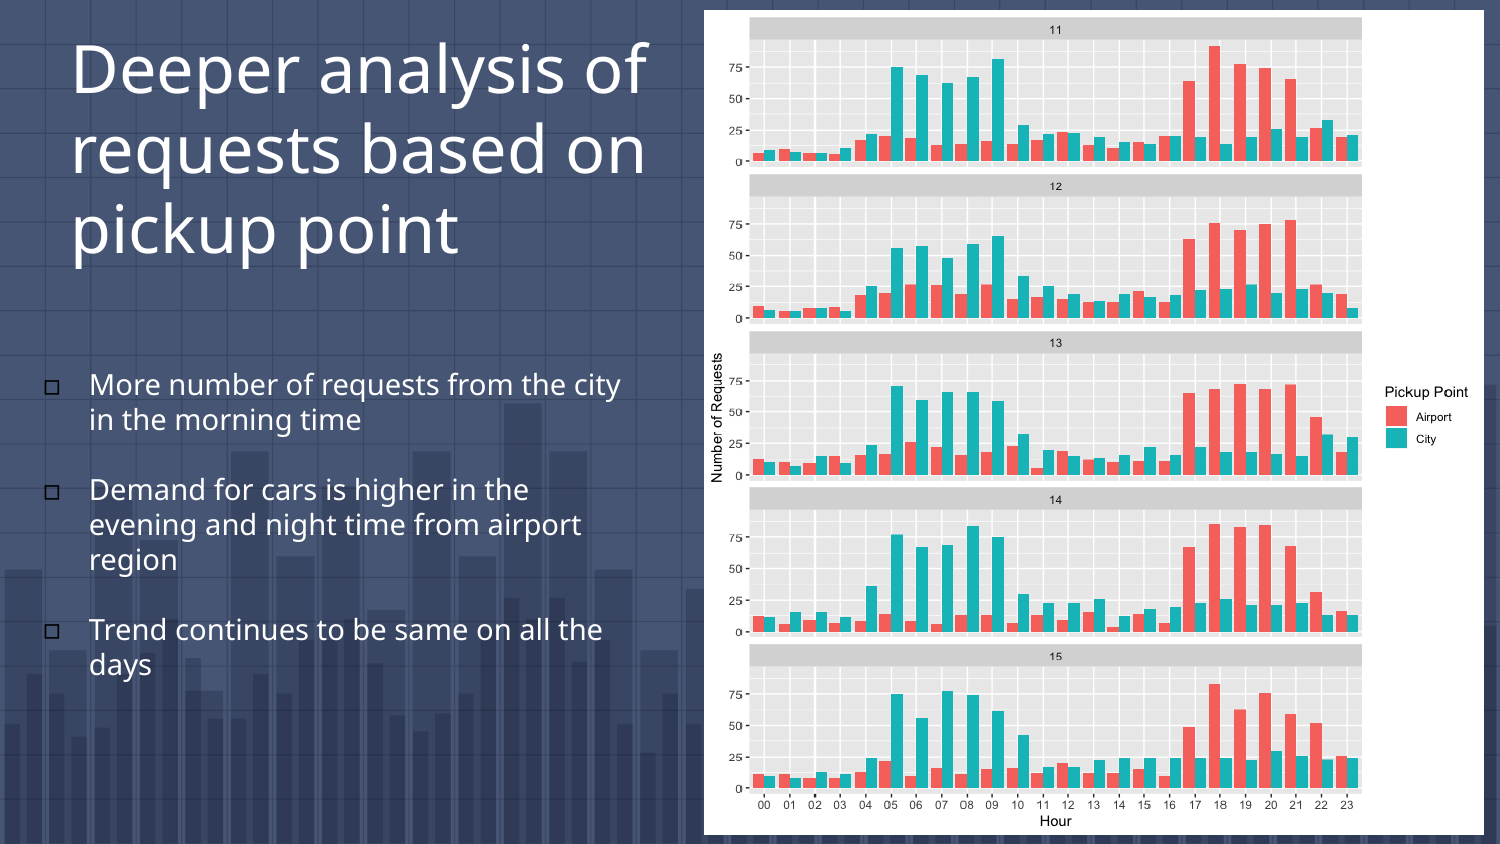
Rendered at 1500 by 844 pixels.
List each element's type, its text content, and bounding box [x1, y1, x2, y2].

text_box Deeper analysis of requests based on pickup point [55, 140, 677, 282]
text_box More number of requests from the city in the morning time Demand for cars is higher in the evening and night time from airport region Trend continues to be same on all the days [27, 281, 640, 778]
picture [704, 9, 1485, 835]
